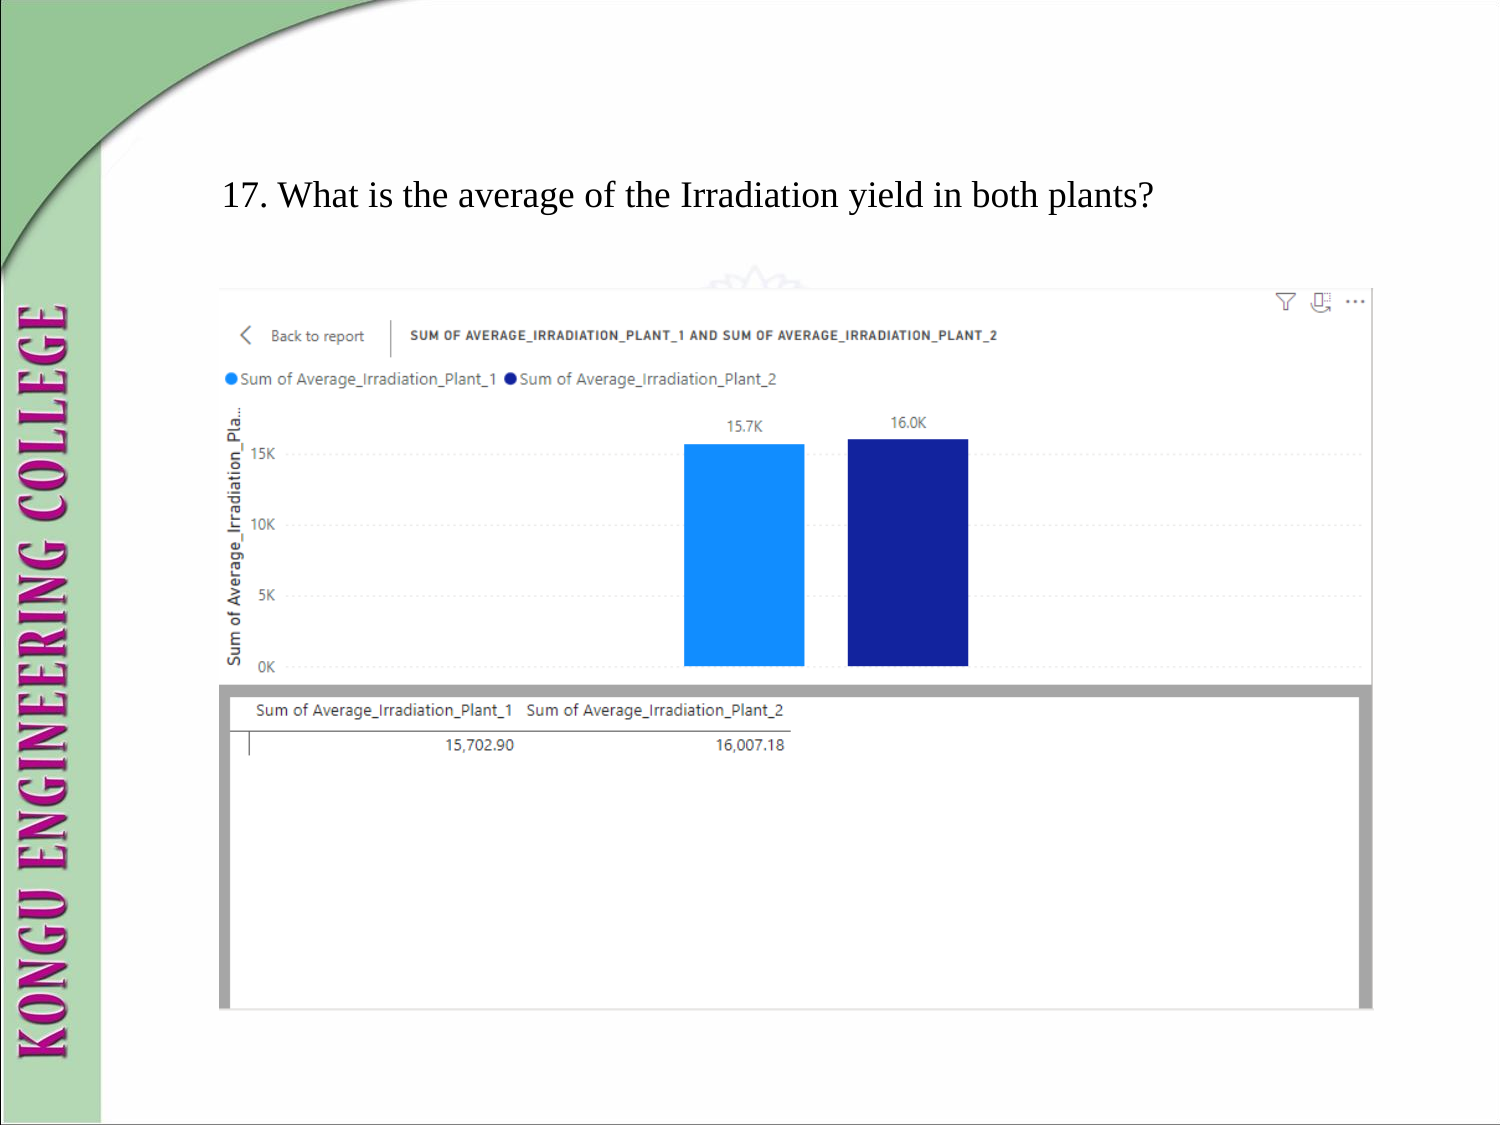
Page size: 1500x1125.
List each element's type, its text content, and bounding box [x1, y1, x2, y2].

text_box 17. What is the average of the Irradiation yield in both plants? [206, 155, 1446, 231]
picture [0, 0, 1500, 1125]
